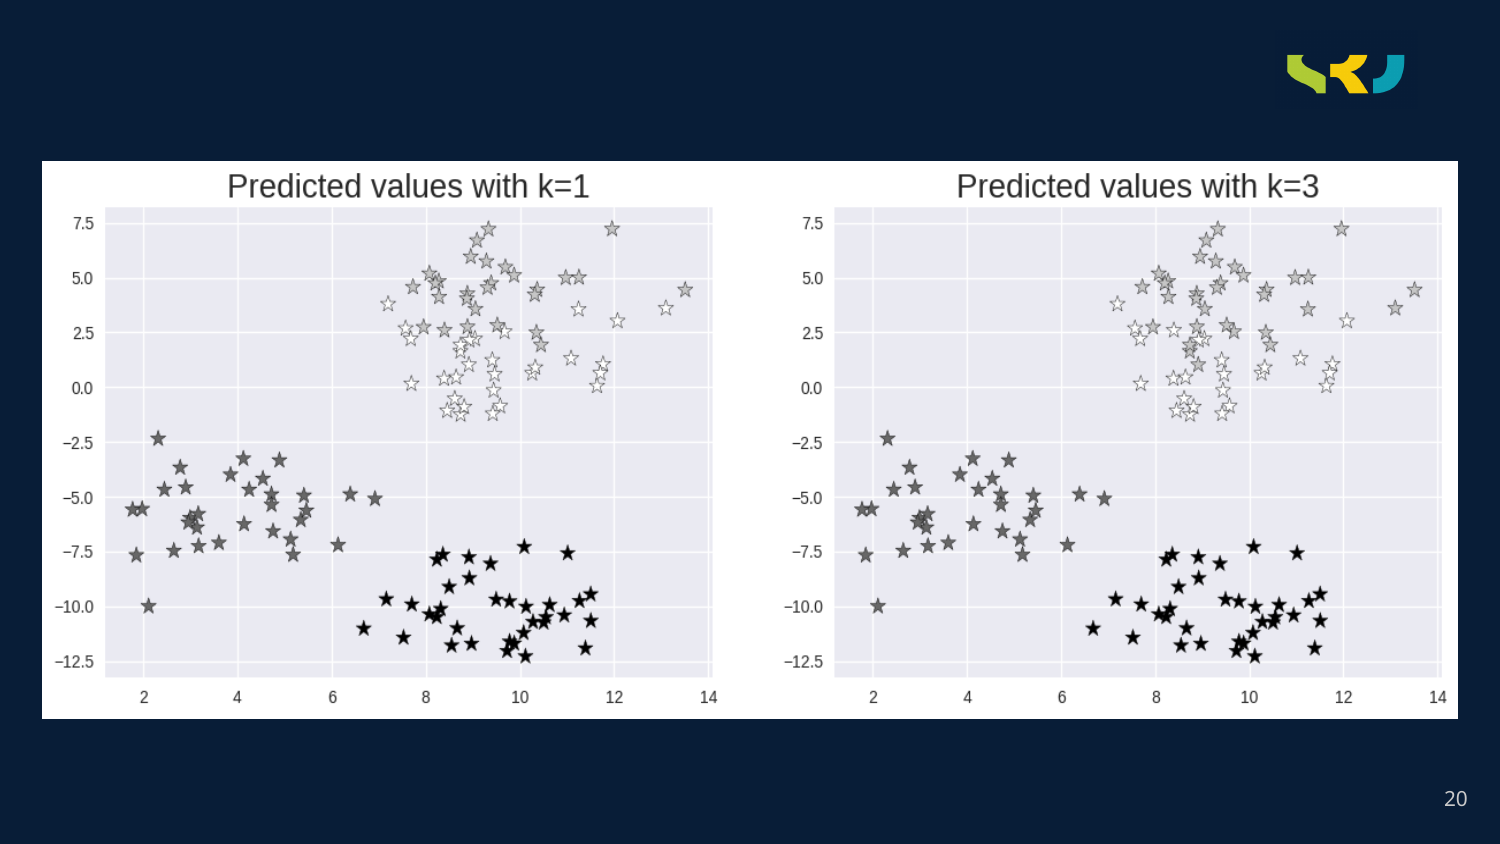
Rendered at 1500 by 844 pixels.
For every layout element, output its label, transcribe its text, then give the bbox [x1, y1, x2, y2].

picture [1275, 30, 1418, 109]
picture [41, 161, 1459, 719]
slide_number 20 [1392, 767, 1483, 833]
